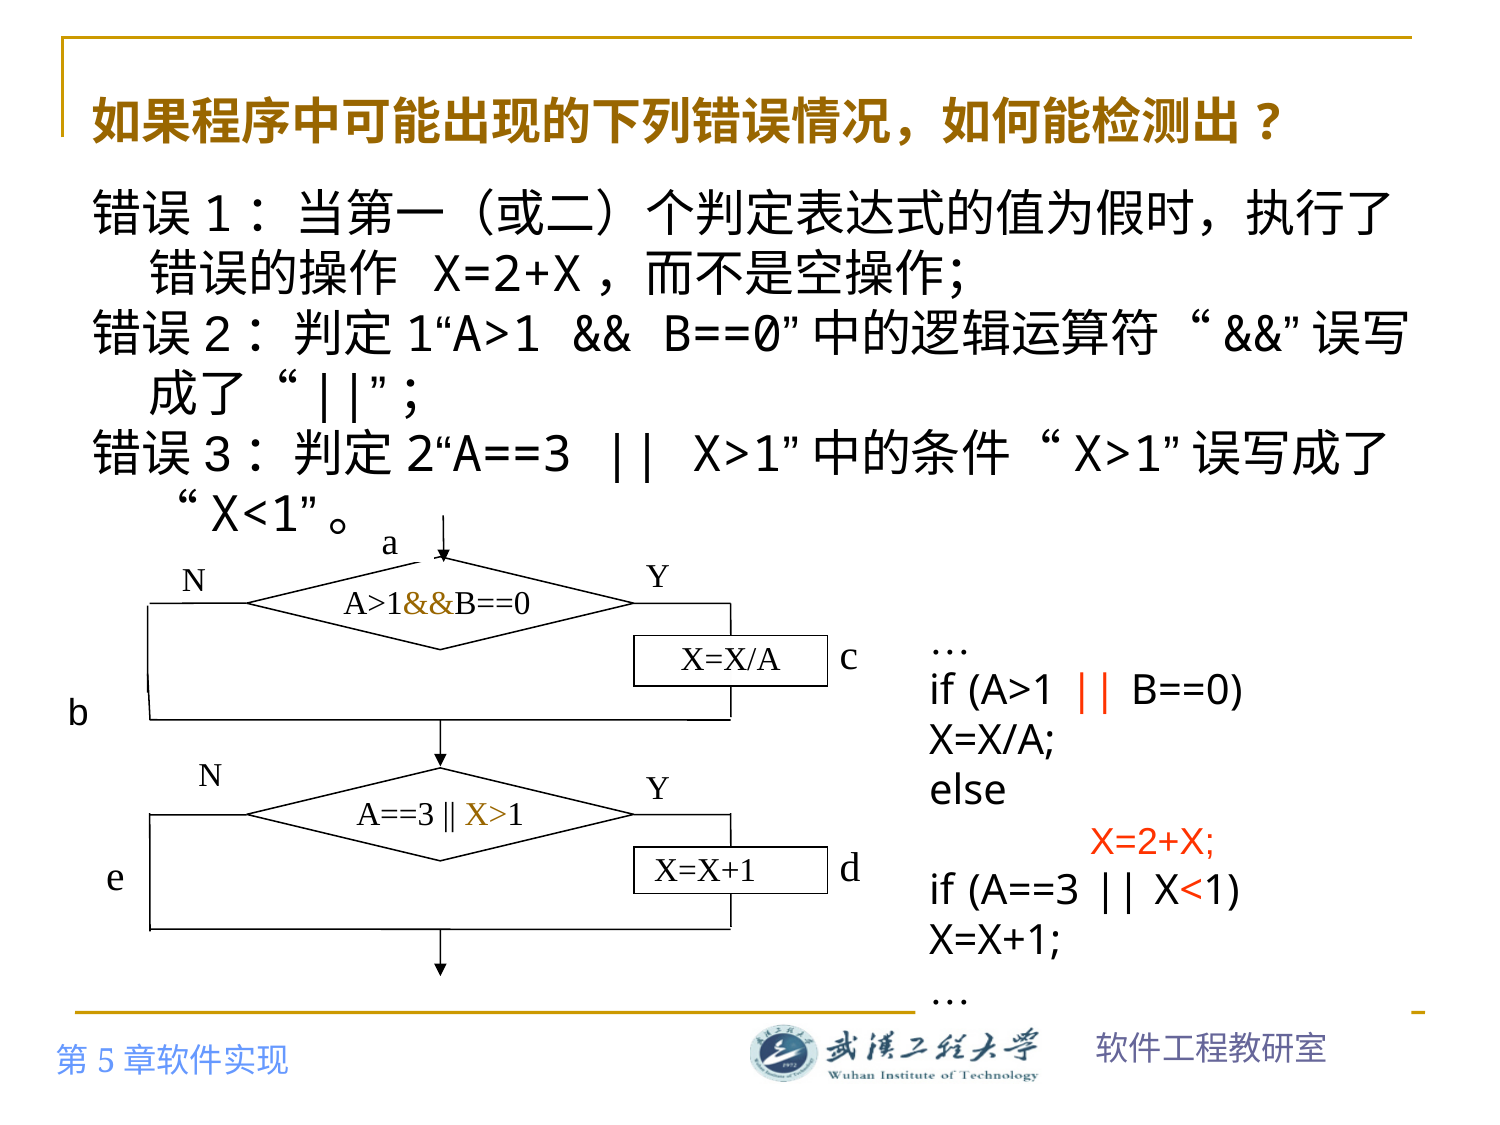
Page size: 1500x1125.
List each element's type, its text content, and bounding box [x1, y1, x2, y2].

picture [750, 1024, 1046, 1086]
text_box 错误1：当第一（或二）个判定表达式的值为假时，执行了错误的操作 X=2+X，而不是空操作； 错误2：判定1“A>1 && B==0”中的逻辑运算符“&&”误写成了“||”； 错误3：判定2“A==3 || X>1”中的条件“X>1”误写成了“X<1”。 [77, 173, 1443, 549]
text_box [52, 515, 1412, 1024]
title 如果程序中可能出现的下列错误情况，如何能检测出? [76, 48, 1424, 132]
